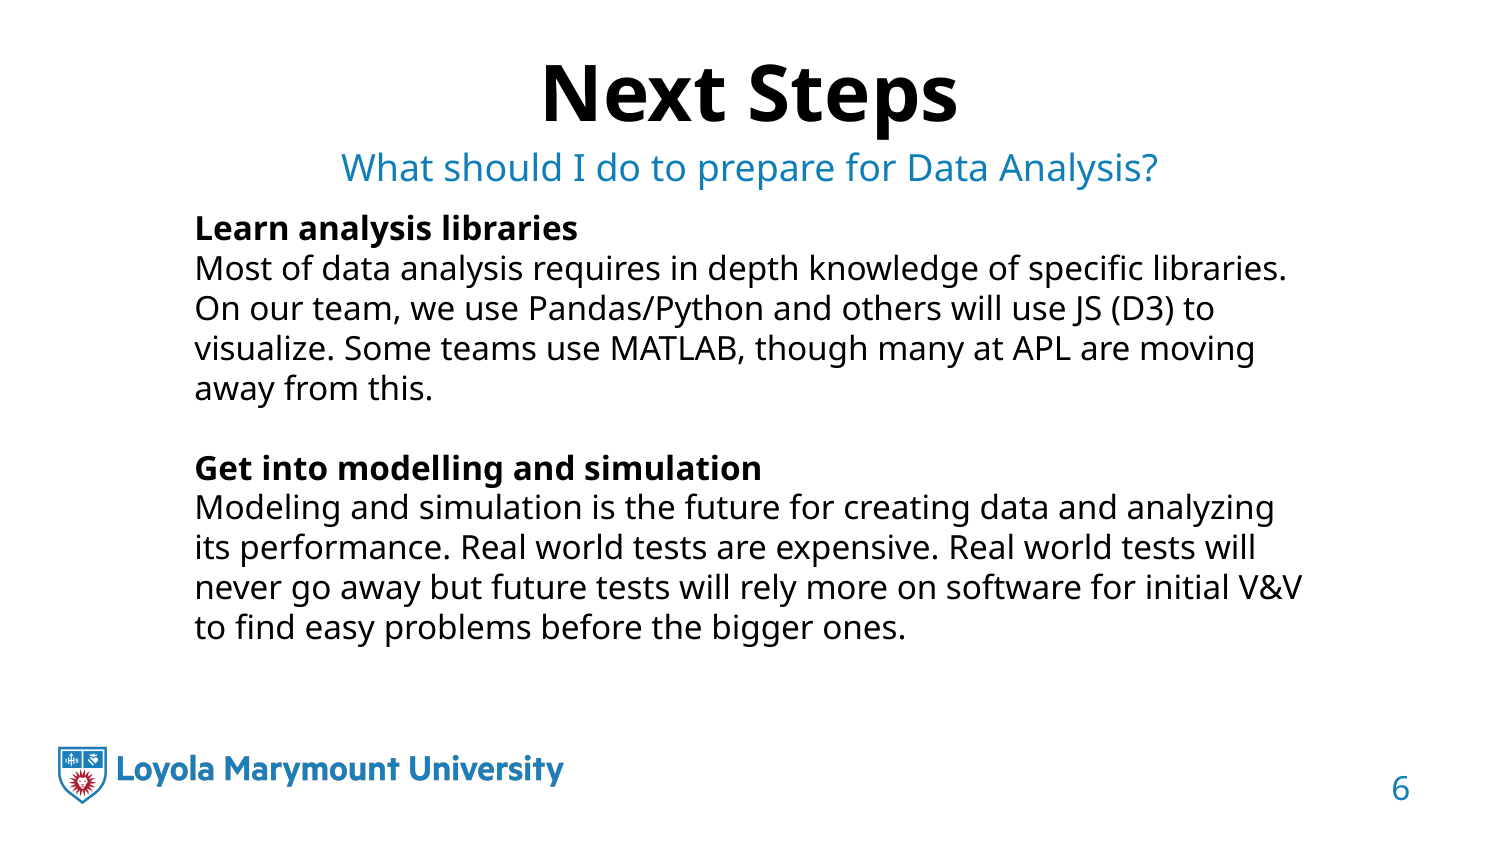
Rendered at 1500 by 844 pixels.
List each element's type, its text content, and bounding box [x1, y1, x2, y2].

slide_number 6 [1342, 760, 1425, 827]
text_box Learn analysis libraries Most of data analysis requires in depth knowledge of specific libraries. On our team, we use Pandas/Python and others will use JS (D3) to visualize. Some teams use MATLAB, though many at APL are moving away from this. Get into modelling and simulation Modeling and simulation is the future for creating data and analyzing its performance. Real world tests are expensive. Real world tests will never go away but future tests will rely more on software for initial V&V to find easy problems before the bigger ones. [179, 199, 1321, 654]
text_box What should I do to prepare for Data Analysis? [74, 133, 1425, 200]
title Next Steps [75, 35, 1425, 133]
